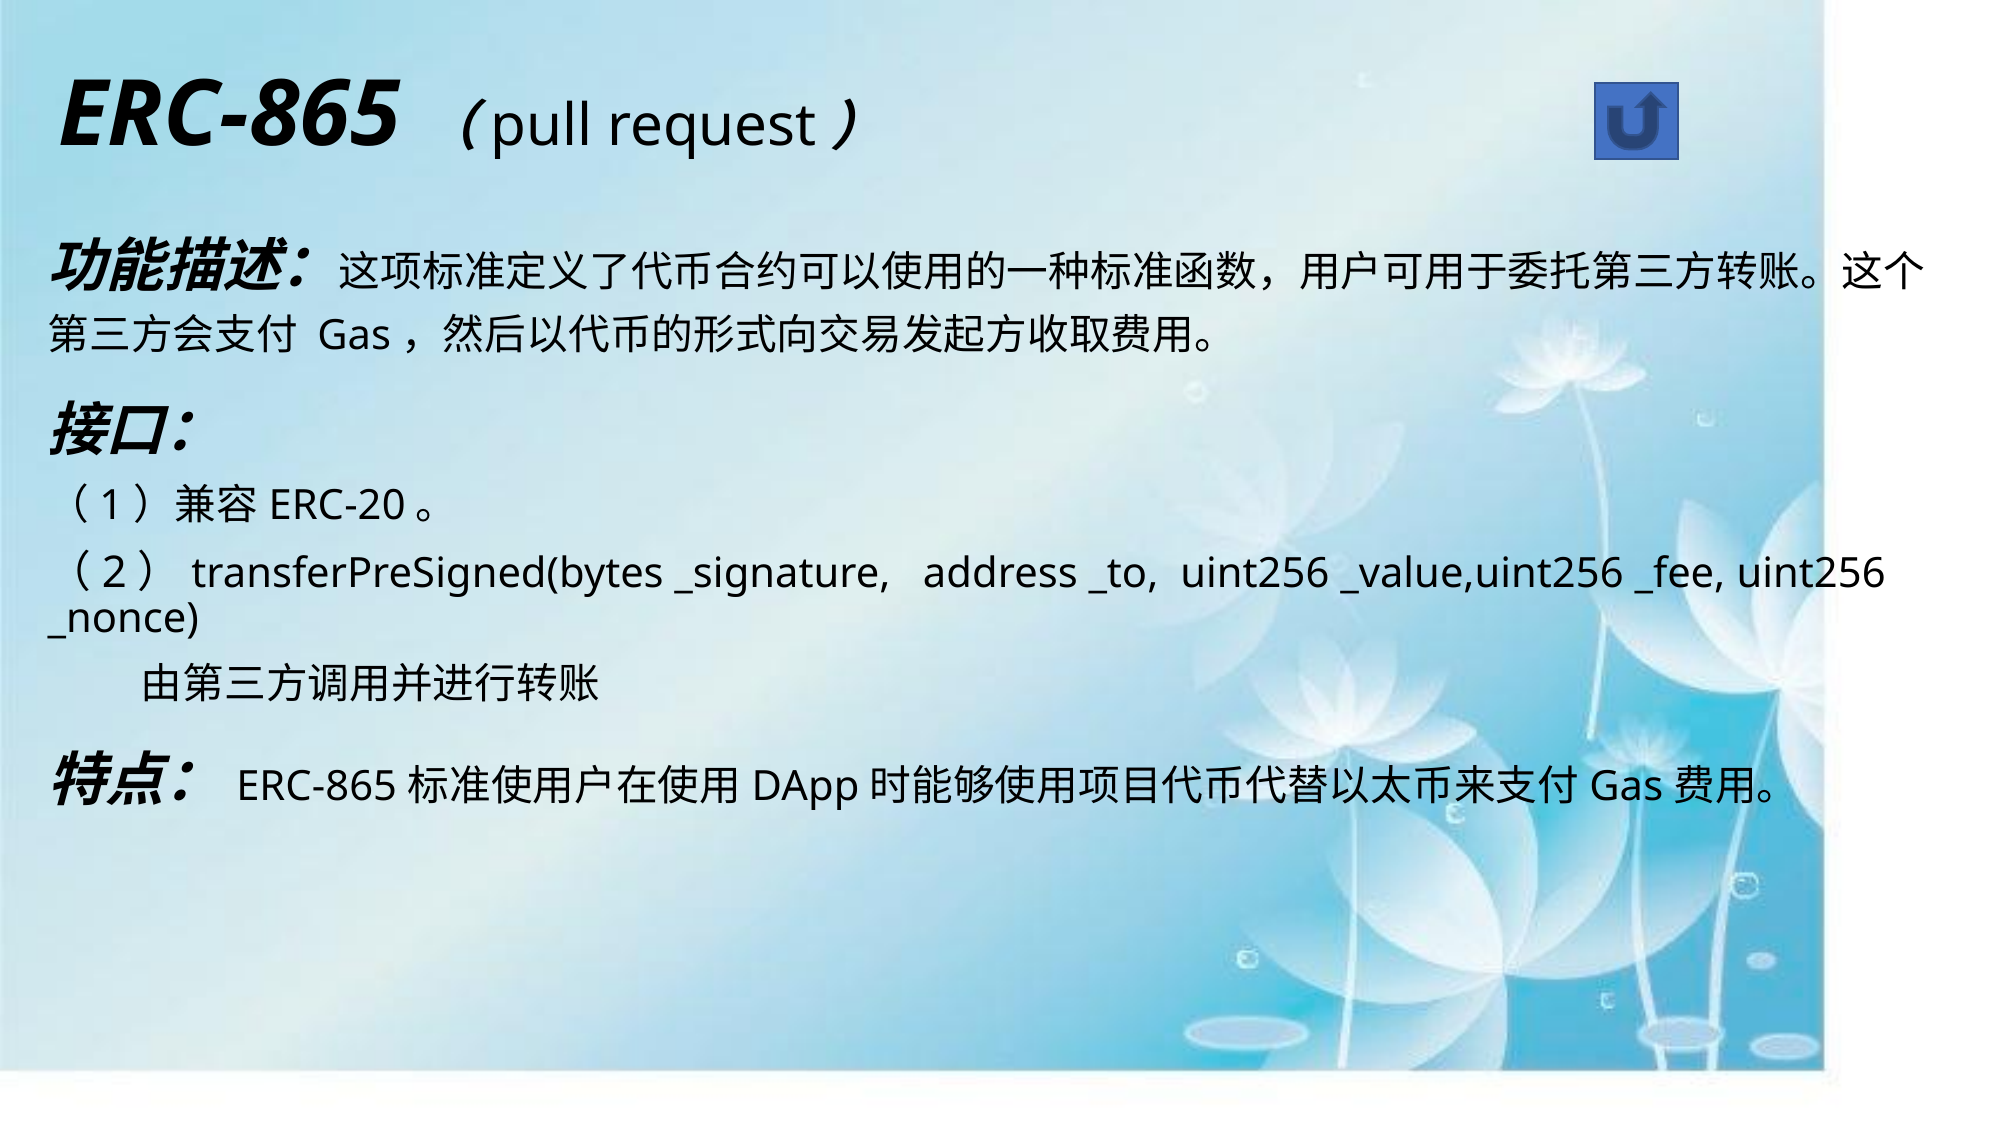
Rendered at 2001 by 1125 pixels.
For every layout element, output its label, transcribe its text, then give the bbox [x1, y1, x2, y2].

picture [0, 0, 2001, 1125]
title ERC-865（pull request） [43, 7, 1769, 206]
text_box 功能描述：这项标准定义了代币合约可以使用的一种标准函数，用户可用于委托第三方转账。这个第三方会支付 Gas，然后以代币的形式向交易发起方收取费用。 接口： （1）兼容ERC-20。 （2）transferPreSigned(bytes _signature, address _to, uint256 _value,uint256 _fee, uint256 _nonce) 由第三方调用并进行转账 特点：ERC-865标准使用户在使用DApp时能够使用项目代币代替以太币来支付Gas费用。 [32, 206, 1974, 845]
text_box [1594, 82, 1679, 160]
